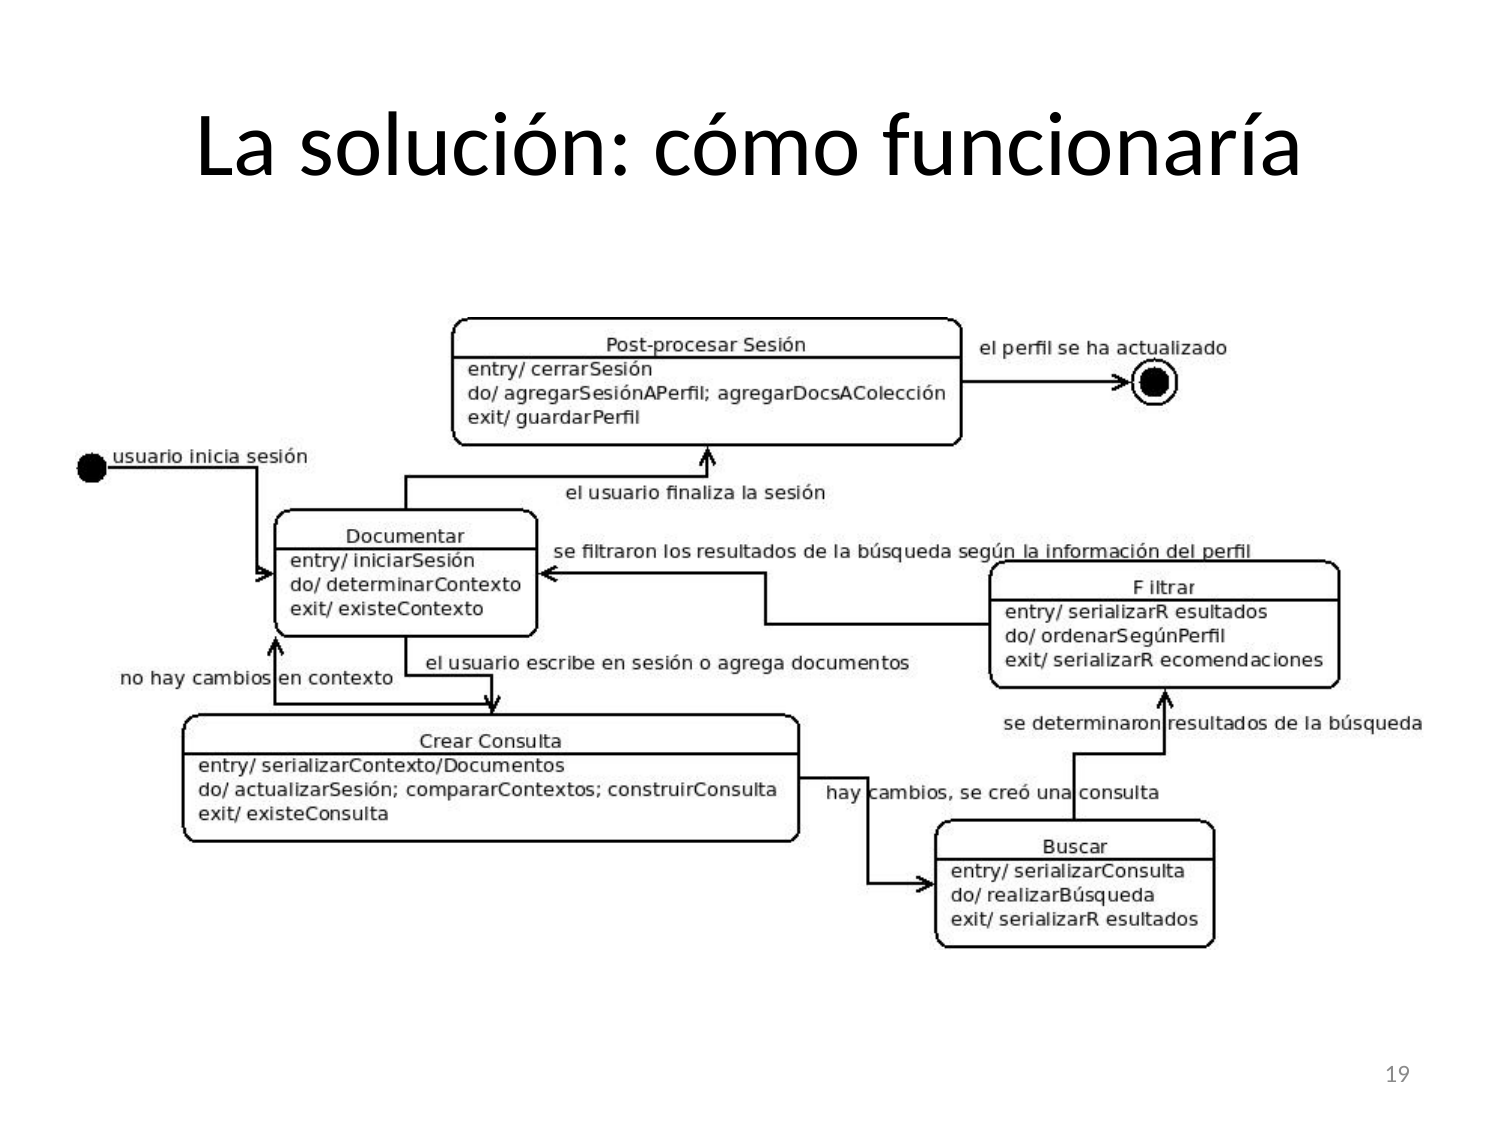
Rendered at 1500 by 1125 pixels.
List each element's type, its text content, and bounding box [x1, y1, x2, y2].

slide_number 19 [1074, 1042, 1425, 1103]
title La solución: cómo funcionaría [75, 45, 1425, 233]
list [74, 317, 1426, 950]
